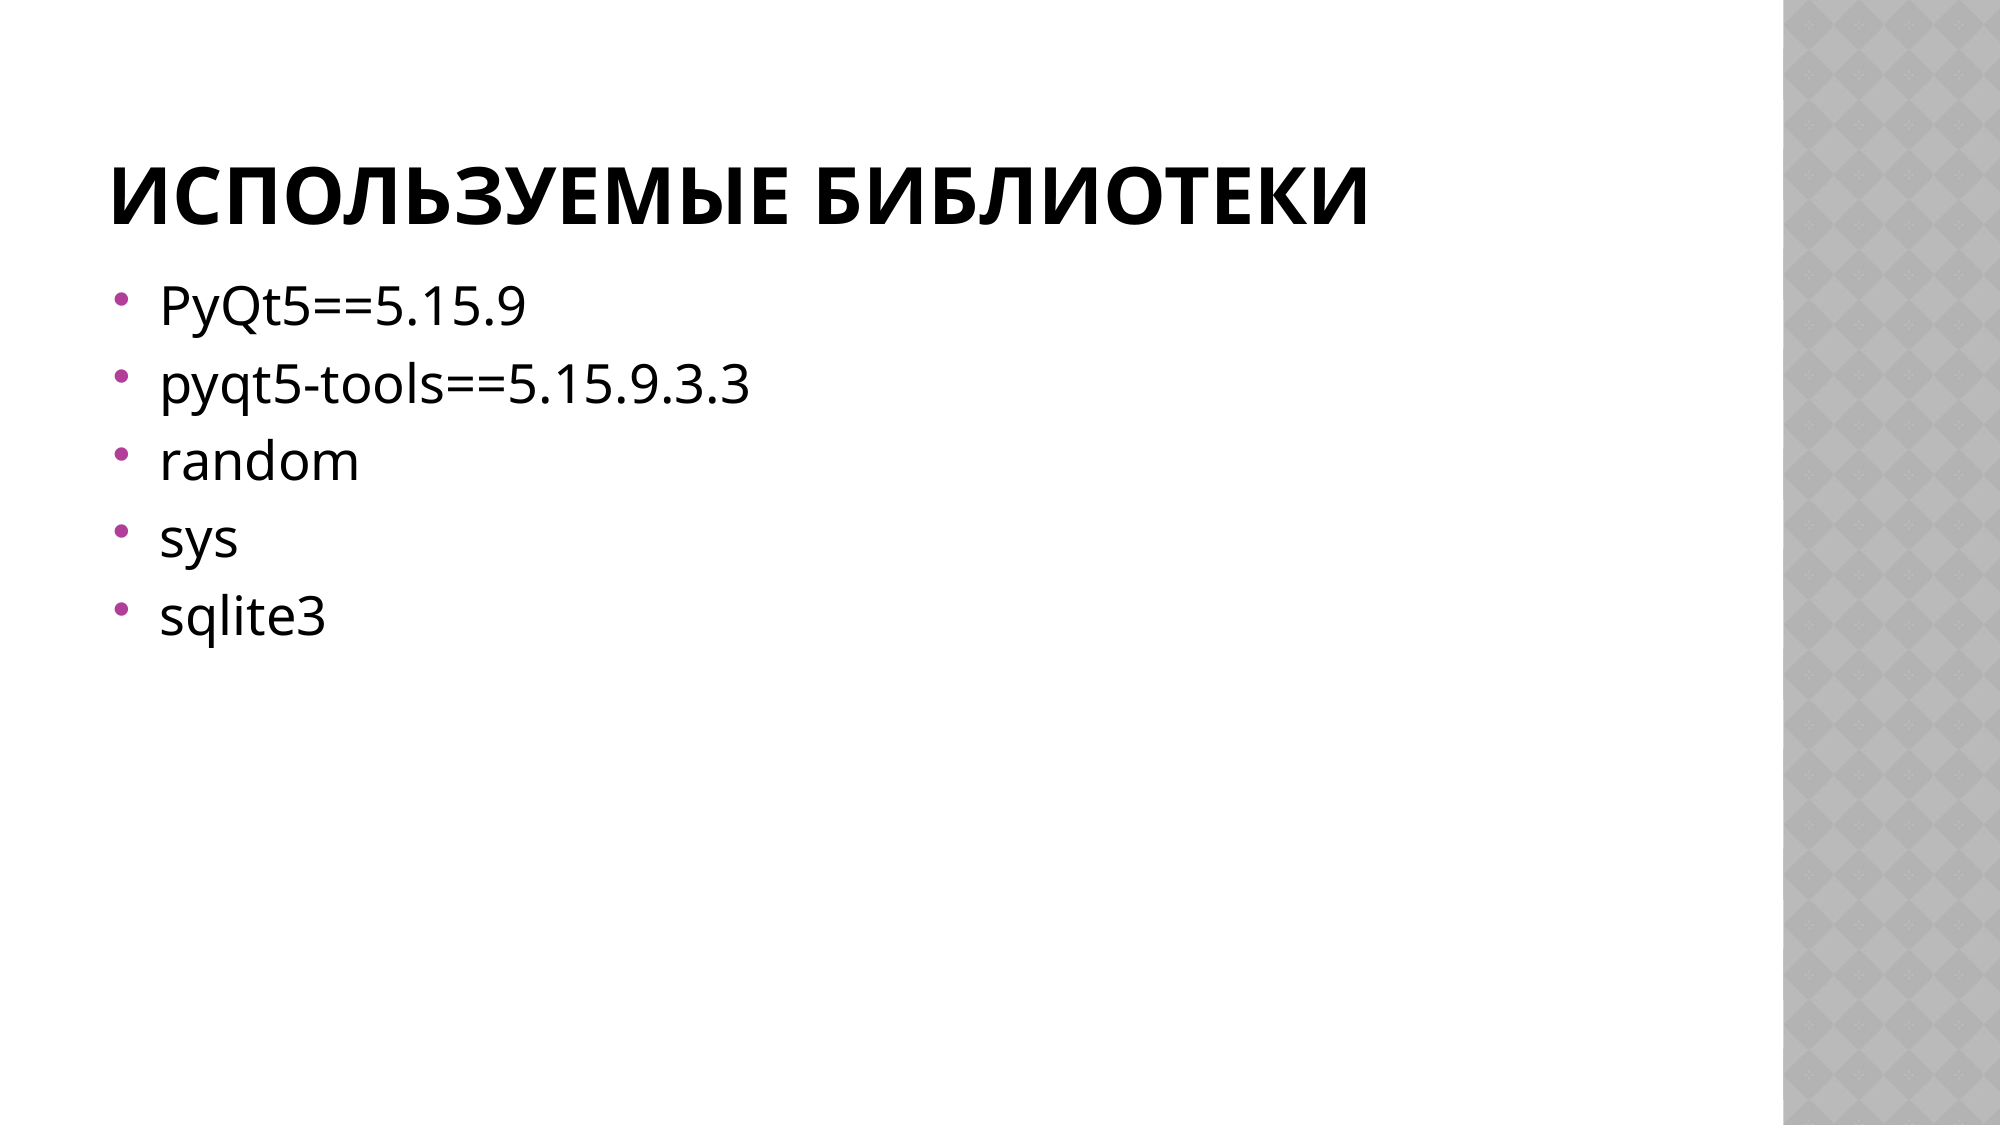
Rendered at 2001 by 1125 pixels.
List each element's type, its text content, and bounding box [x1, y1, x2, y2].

list PyQt5==5.15.9 pyqt5-tools==5.15.9.3.3 random sys sqlite3 [99, 264, 1684, 1059]
title Используемые библиотеки [99, 52, 1684, 240]
